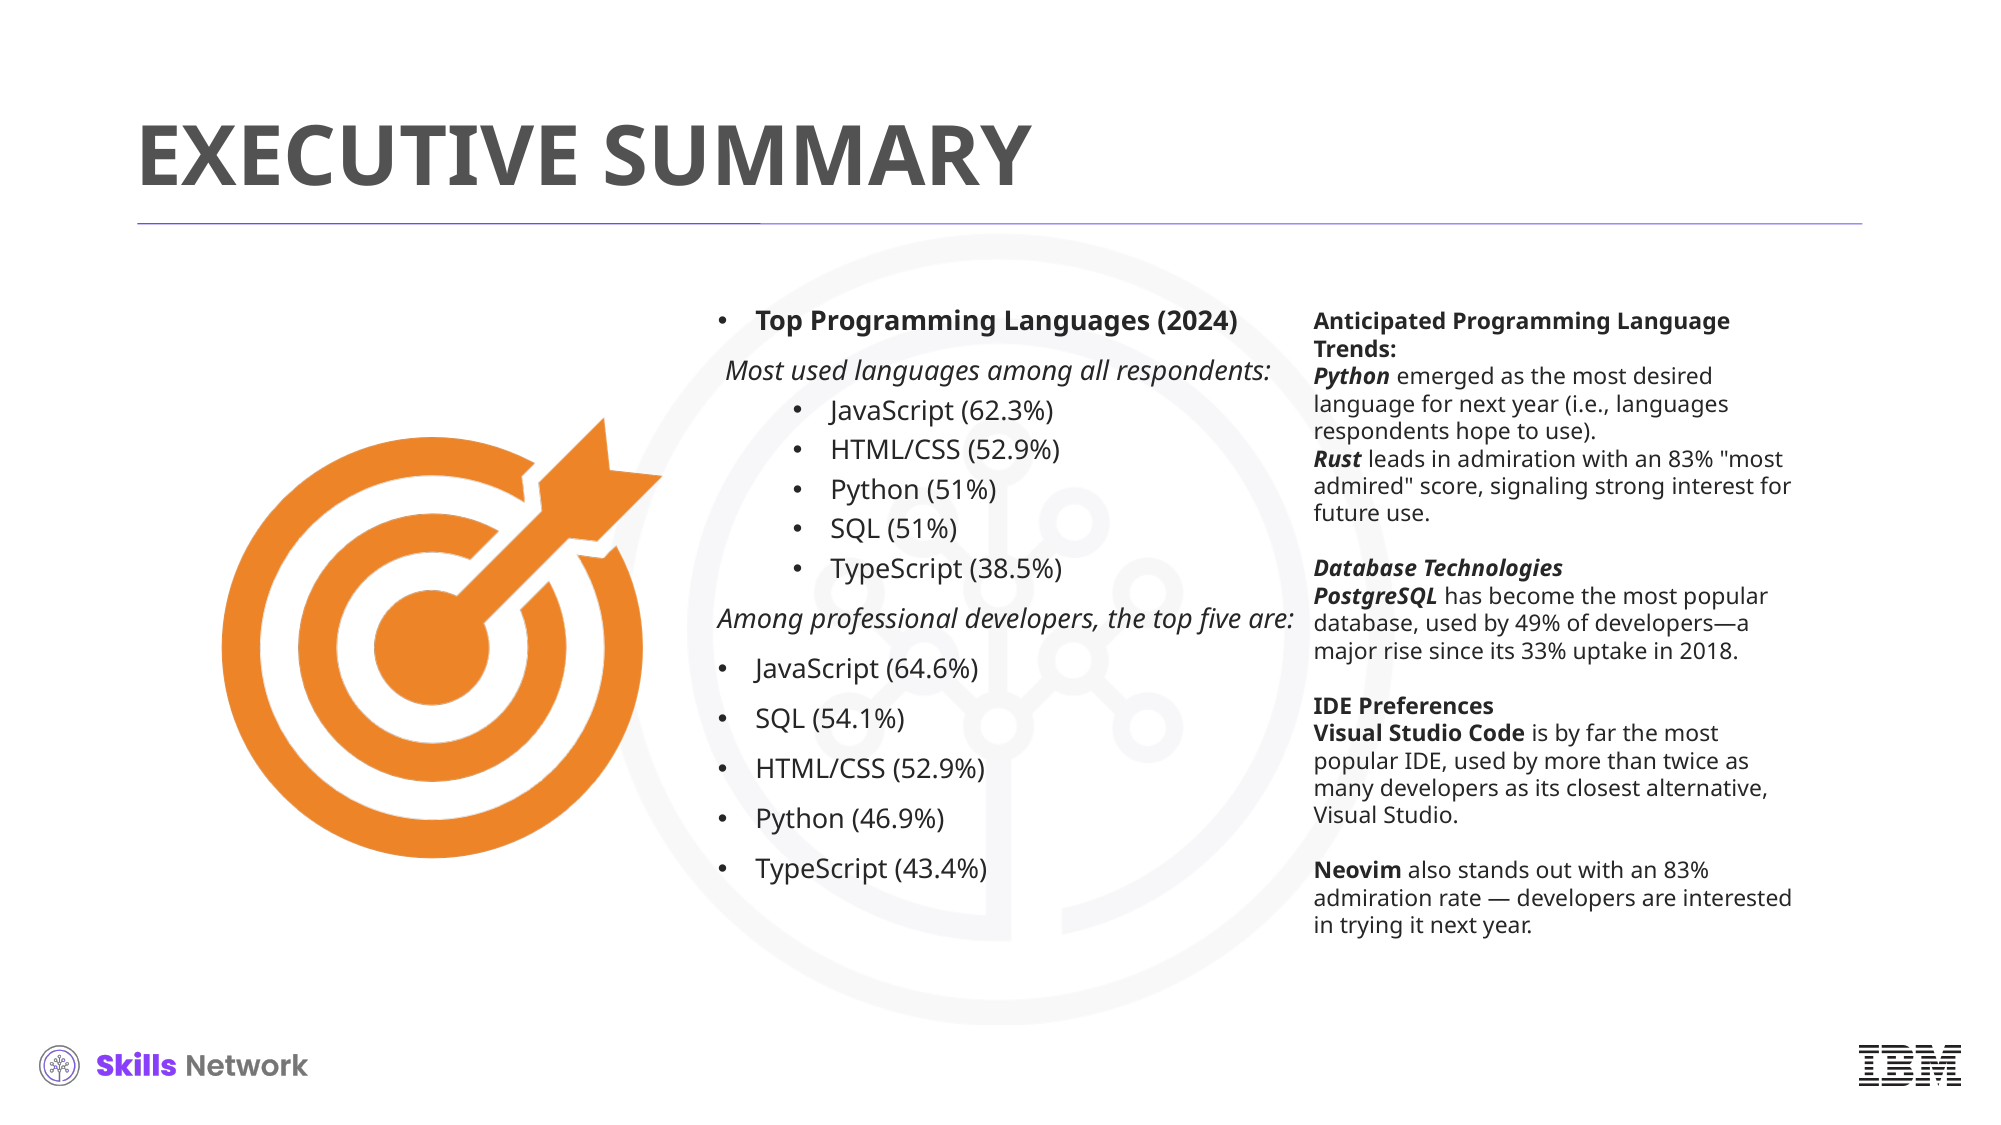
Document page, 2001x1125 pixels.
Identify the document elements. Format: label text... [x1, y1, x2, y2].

text_box Anticipated Programming Language Trends: Python emerged as the most desired language for next year (i.e., languages respondents hope to use). Rust leads in admiration with an 83% "most admired" score, signaling strong interest for future use. Database Technologies PostgreSQL has become the most popular database, used by 49% of developers—a major rise since its 33% uptake in 2018. IDE Preferences Visual Studio Code is by far the most popular IDE, used by more than twice as many developers as its closest alternative, Visual Studio. Neovim also stands out with an 83% admiration rate — developers are interested in trying it next year. [1298, 299, 1822, 1084]
text_box [871, 372, 1394, 426]
text_box Top Programming Languages (2024) Most used languages among all respondents: JavaScript (62.3%) HTML/CSS (52.9%) Python (51%) SQL (51%) TypeScript (38.5%) Among professional developers, the top five are: JavaScript (64.6%) SQL (54.1%) HTML/CSS (52.9%) Python (46.9%) TypeScript (43.4%) [702, 299, 1298, 1032]
picture [178, 377, 703, 902]
title EXECUTIVE SUMMARY [120, 50, 1526, 268]
picture [1859, 1045, 1961, 1086]
picture [39, 1045, 308, 1086]
